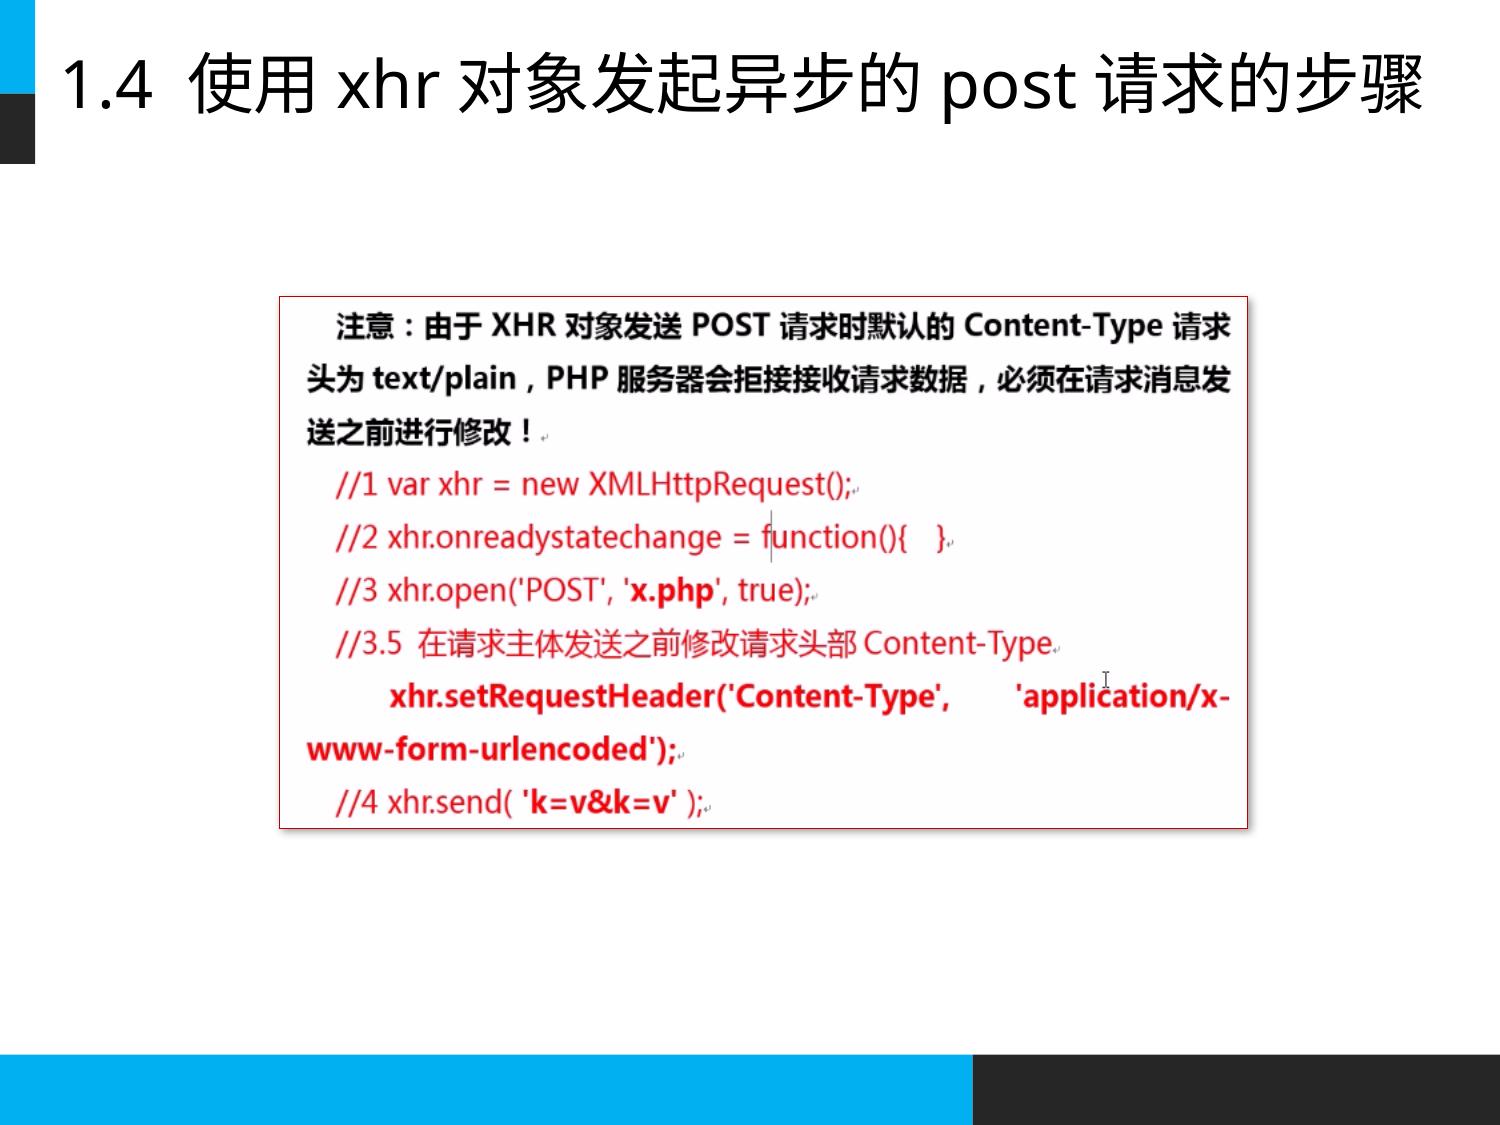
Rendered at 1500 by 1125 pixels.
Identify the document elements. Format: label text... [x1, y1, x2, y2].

title 1.4 使用xhr对象发起异步的post请求的步骤 [44, 0, 1454, 164]
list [278, 296, 1248, 829]
